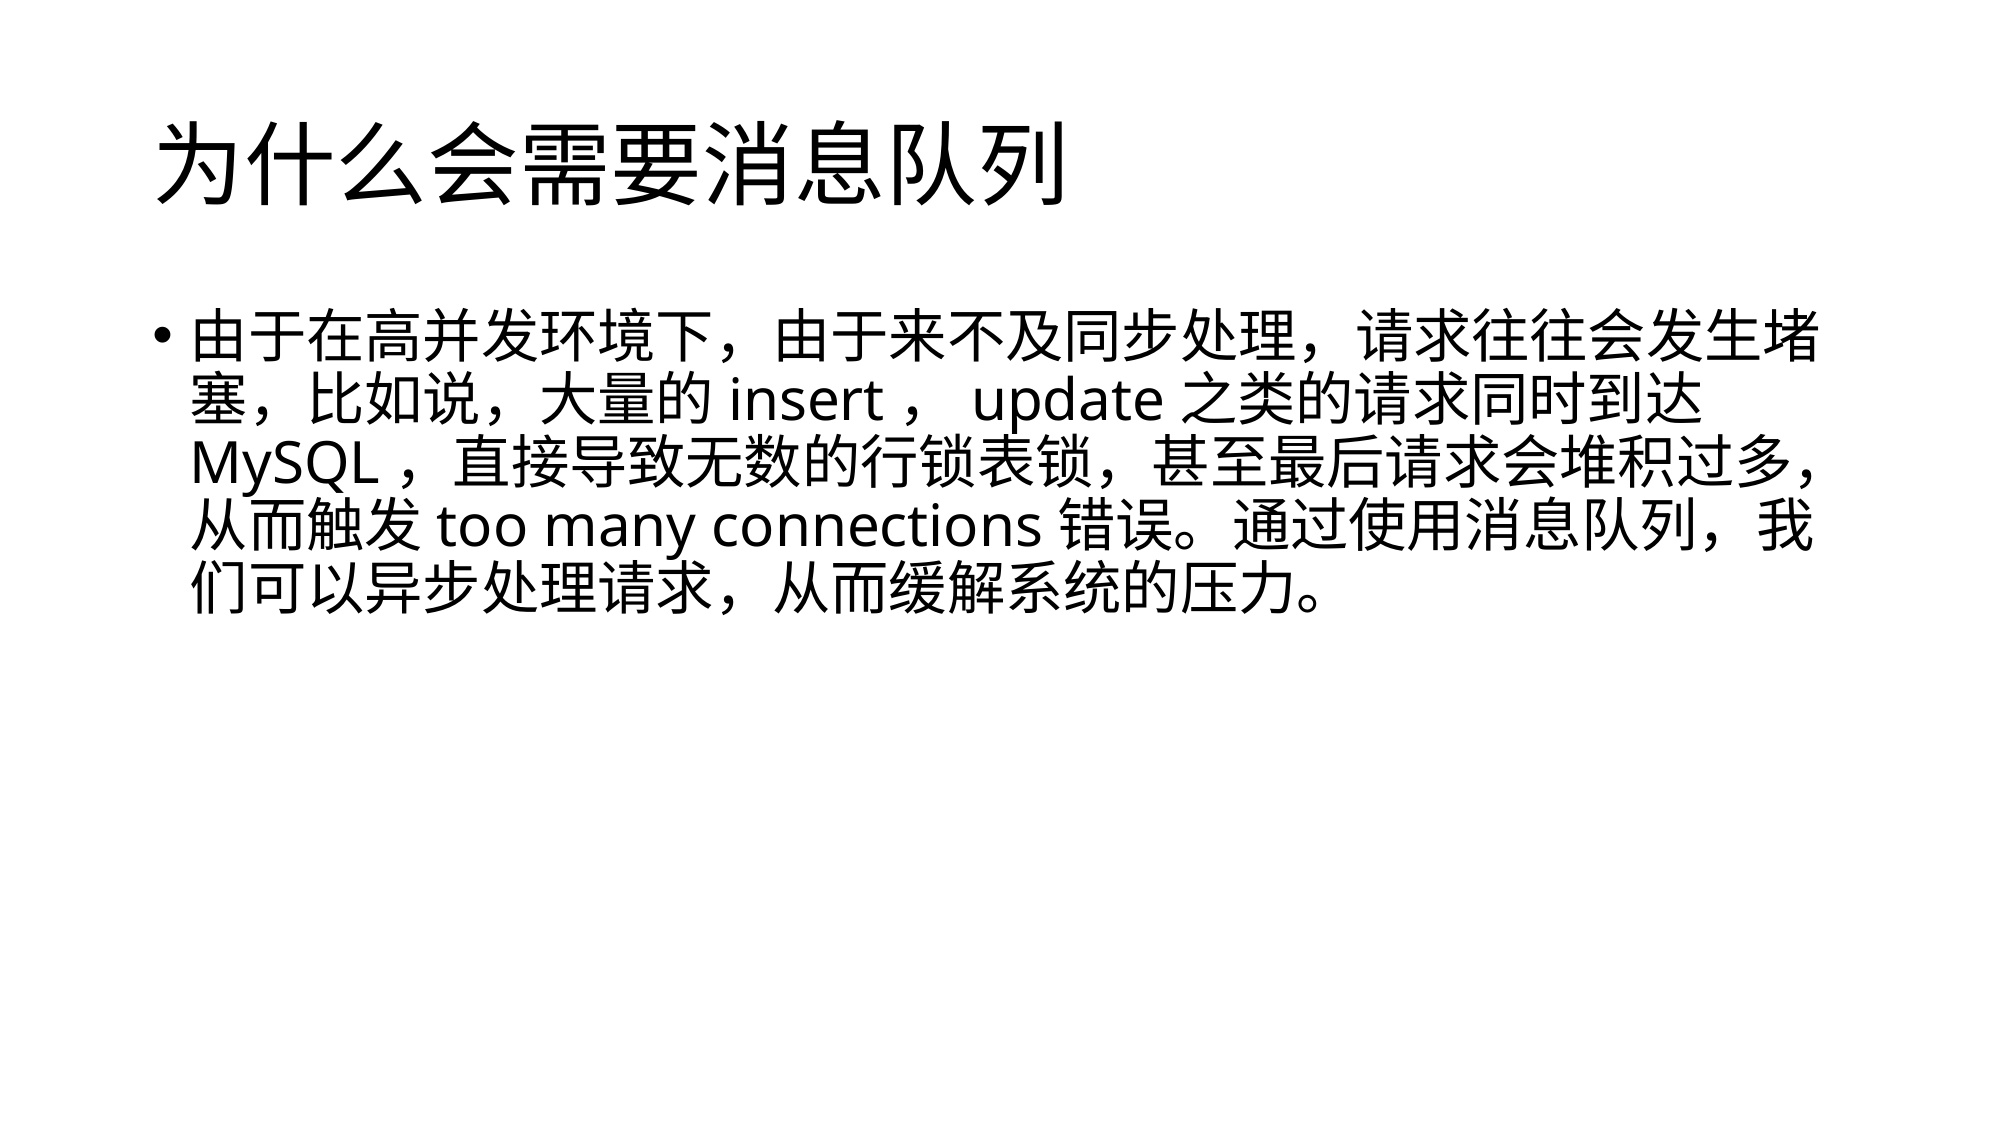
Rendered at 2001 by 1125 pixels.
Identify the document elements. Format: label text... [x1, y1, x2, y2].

title 为什么会需要消息队列 [137, 59, 1863, 278]
list 由于在高并发环境下，由于来不及同步处理，请求往往会发生堵塞，比如说，大量的insert，update之类的请求同时到达MySQL，直接导致无数的行锁表锁，甚至最后请求会堆积过多，从而触发too many connections错误。通过使用消息队列，我们可以异步处理请求，从而缓解系统的压力。 [137, 299, 1863, 1014]
